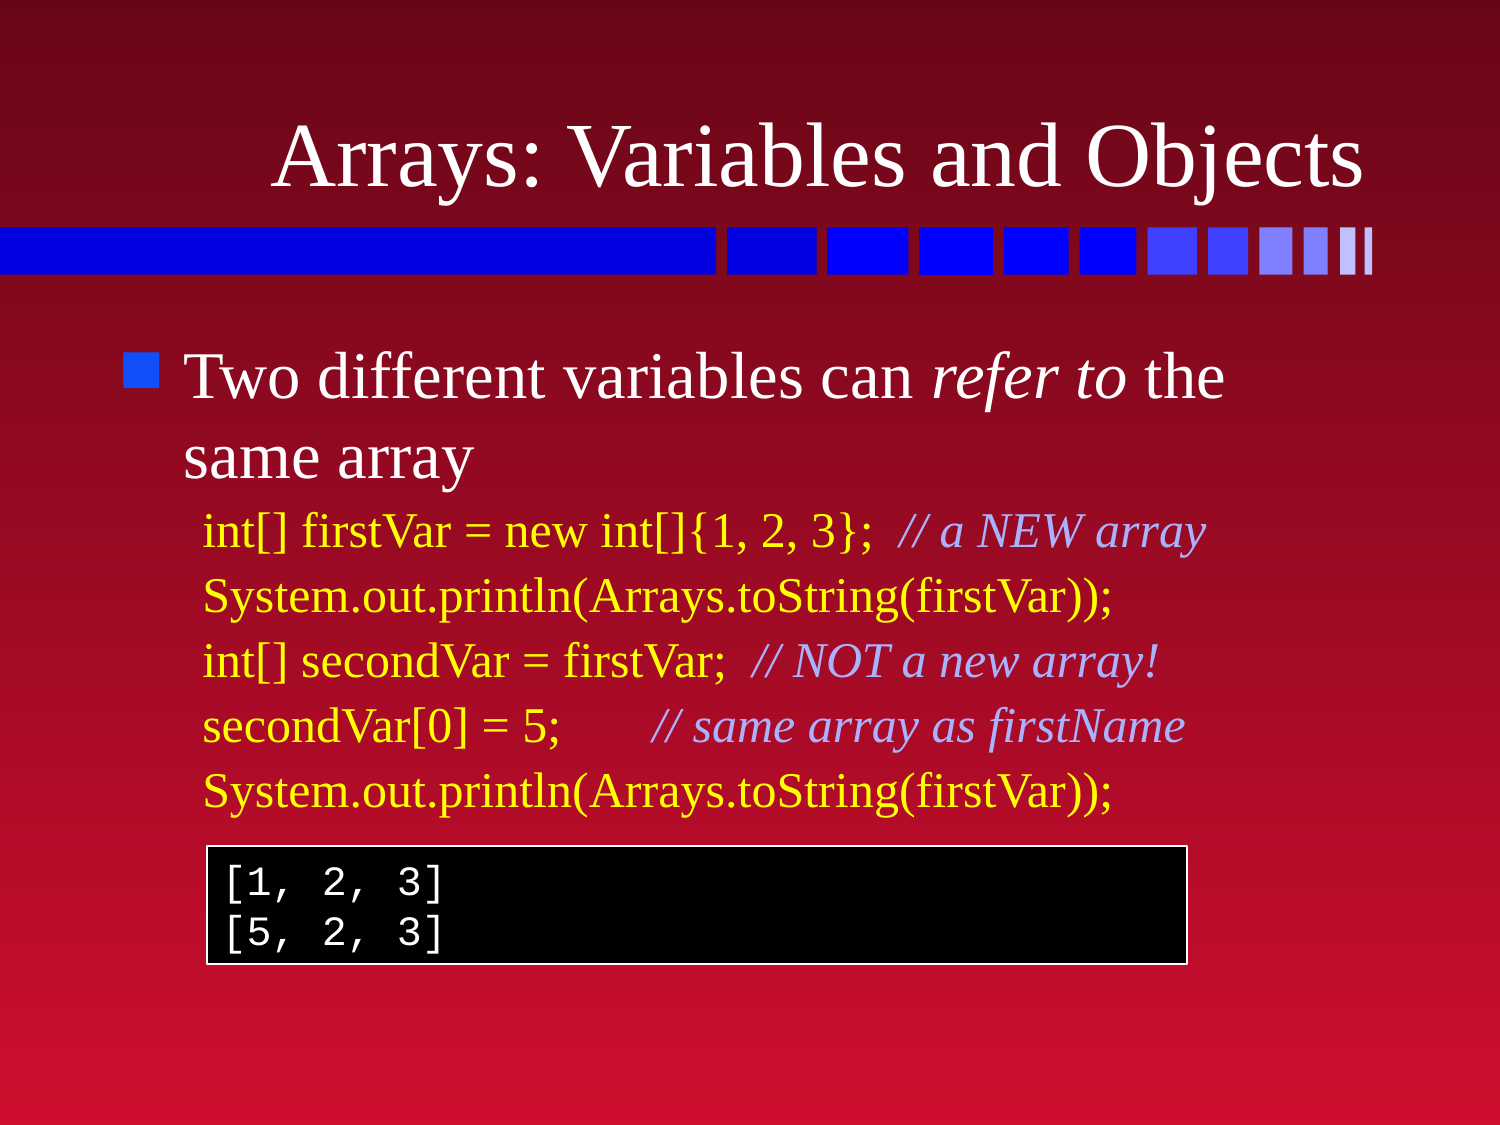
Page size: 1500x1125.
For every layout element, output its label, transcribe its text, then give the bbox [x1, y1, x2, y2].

title Arrays: Variables and Objects [109, 27, 1383, 213]
list Two different variables can refer to the same array int[] firstVar = new int[]{1, 2, 3}; // a NEW array System.out.println(Arrays.toString(firstVar)); int[] secondVar = firstVar; // NOT a new array! secondVar[0] = 5; // same array as firstName System.out.println(Arrays.toString(firstVar)); [111, 324, 1388, 1001]
text_box [1, 2, 3] [5, 2, 3] [206, 845, 1187, 965]
